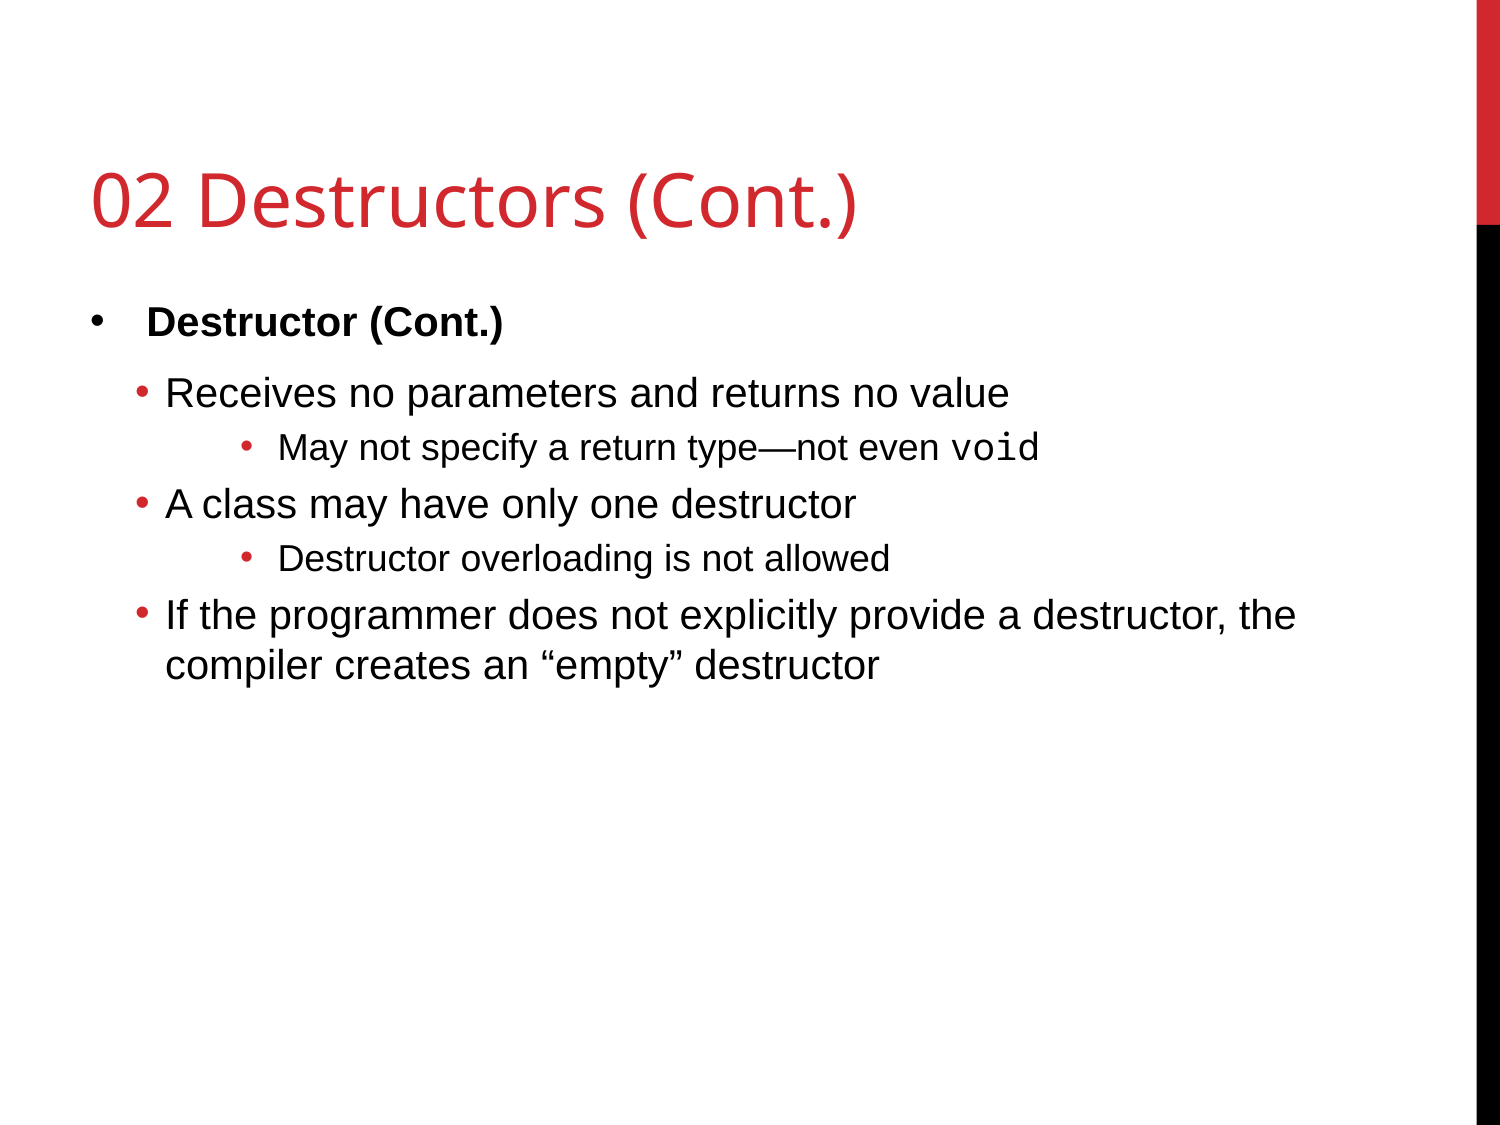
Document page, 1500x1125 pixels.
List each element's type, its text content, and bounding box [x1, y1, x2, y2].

list Destructor (Cont.) Receives no parameters and returns no value May not specify a return type—not even void A class may have only one destructor Destructor overloading is not allowed If the programmer does not explicitly provide a destructor, the compiler creates an “empty” destructor [75, 287, 1325, 1005]
title 02 Destructors (Cont.) [75, 24, 1388, 250]
